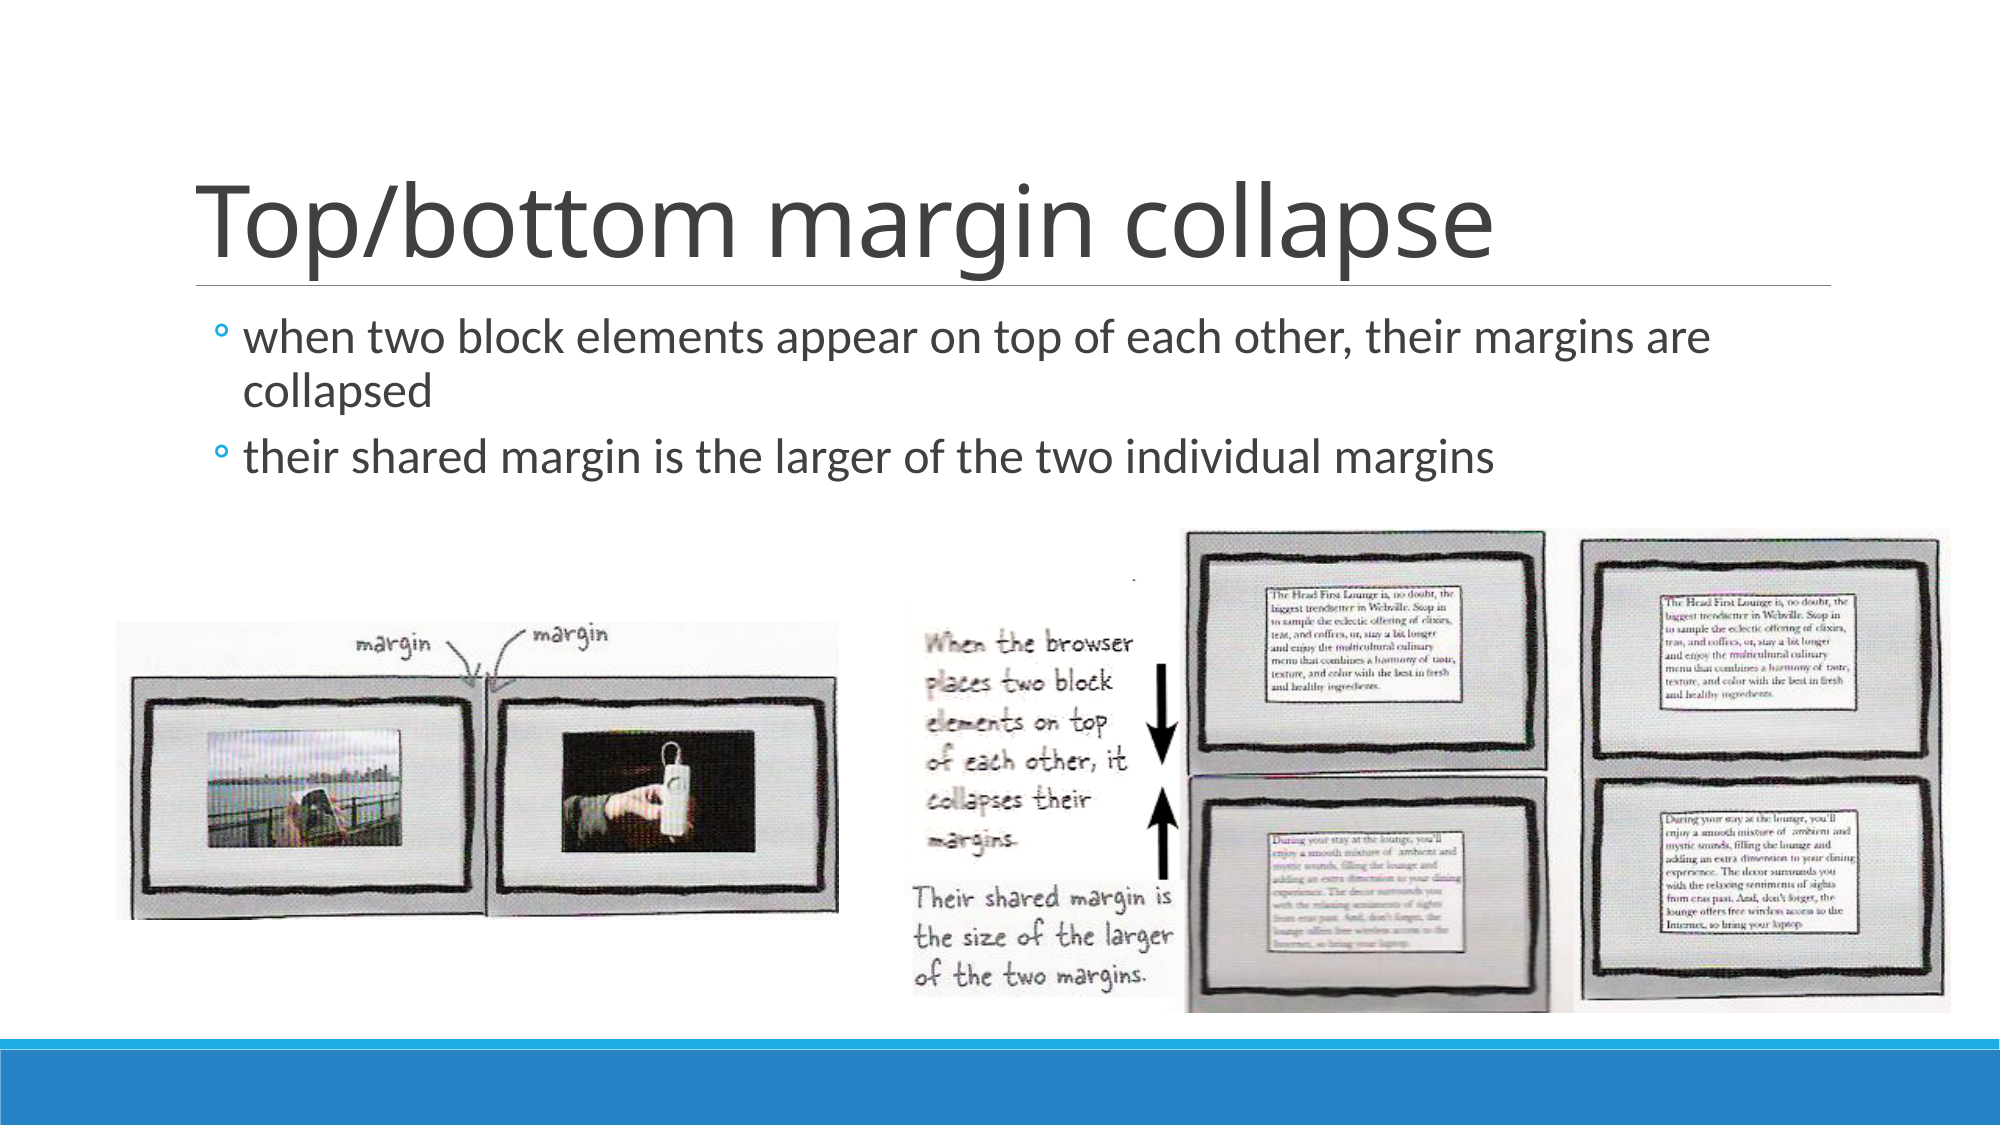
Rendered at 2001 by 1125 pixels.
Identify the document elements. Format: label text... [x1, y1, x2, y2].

title Top/bottom margin collapse [180, 47, 1830, 285]
list when two block elements appear on top of each other, their margins are collapsed their shared margin is the larger of the two individual margins [180, 302, 1830, 963]
picture [904, 527, 1951, 1014]
picture [112, 621, 839, 920]
